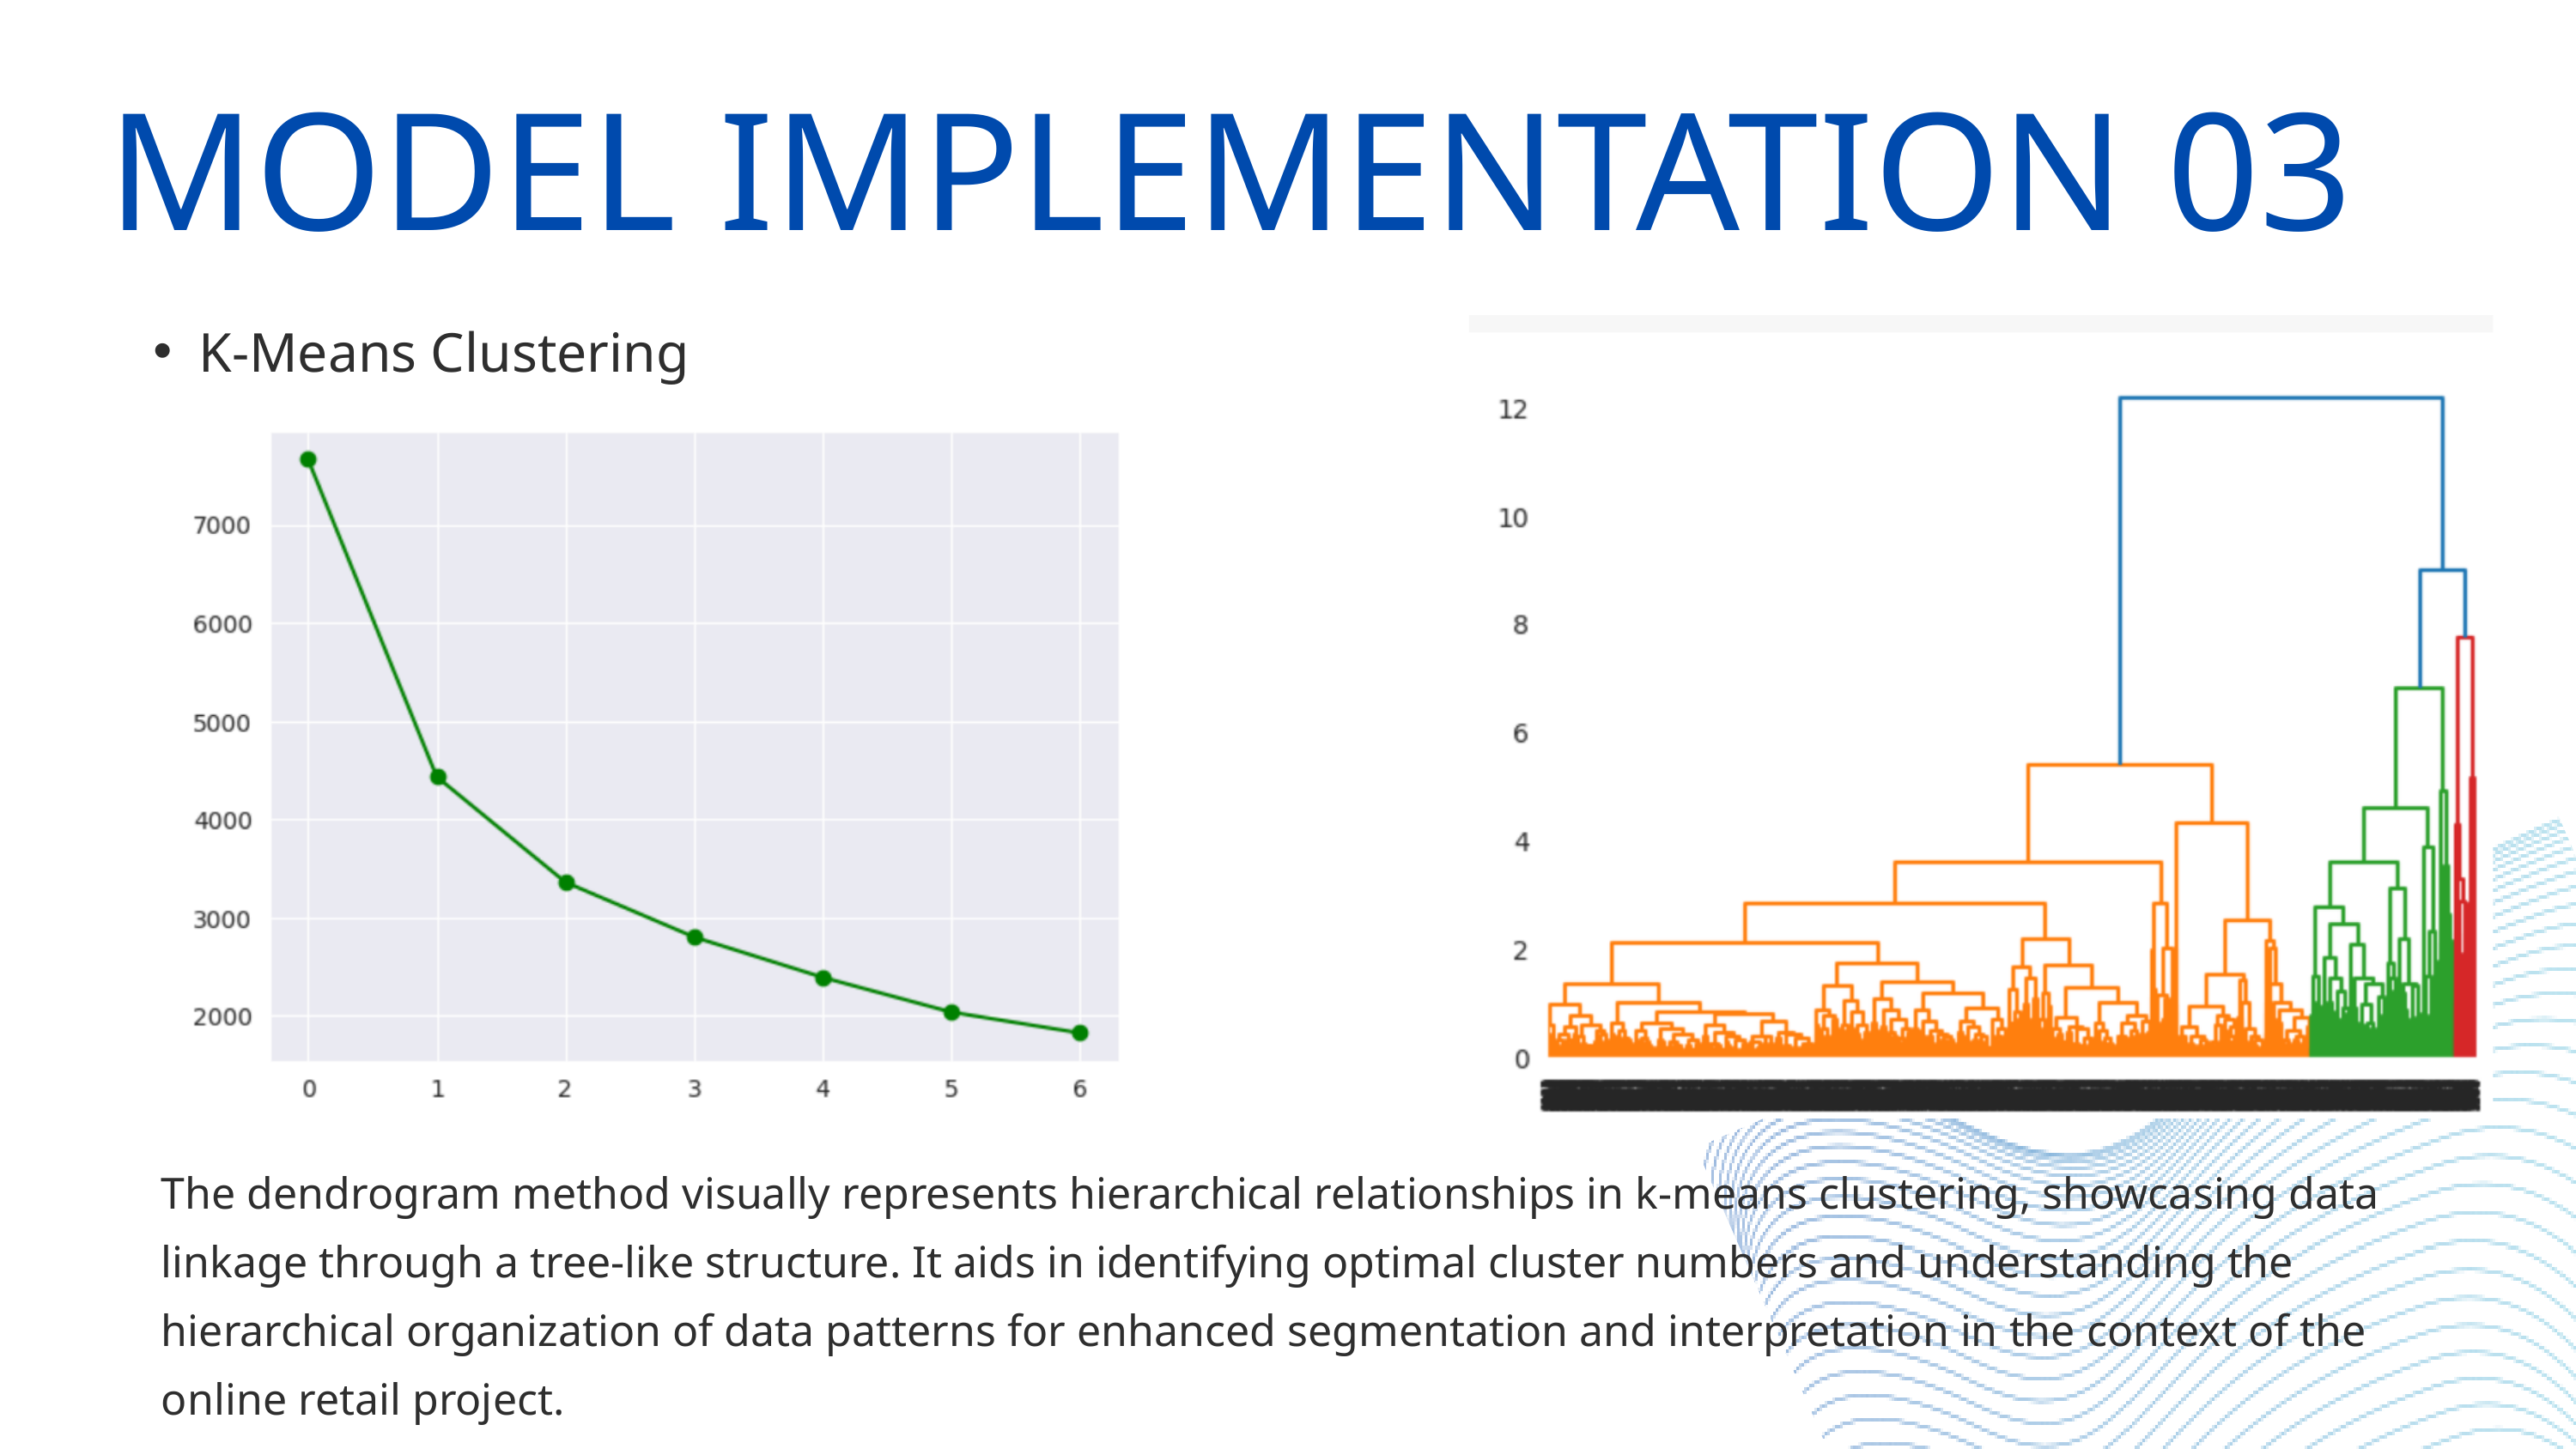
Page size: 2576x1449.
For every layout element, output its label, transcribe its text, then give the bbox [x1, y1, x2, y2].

text_box K-Means Clustering [107, 307, 907, 383]
text_box [1696, 779, 2576, 1449]
text_box [177, 422, 1127, 1117]
text_box [1468, 315, 2494, 1119]
text_box The dendrogram method visually represents hierarchical relationships in k-means clustering, showcasing data linkage through a tree-like structure. It aids in identifying optimal cluster numbers and understanding the hierarchical organization of data patterns for enhanced segmentation and interpretation in the context of the online retail project. [161, 1149, 2415, 1424]
text_box MODEL IMPLEMENTATION 03 [107, 100, 2576, 264]
